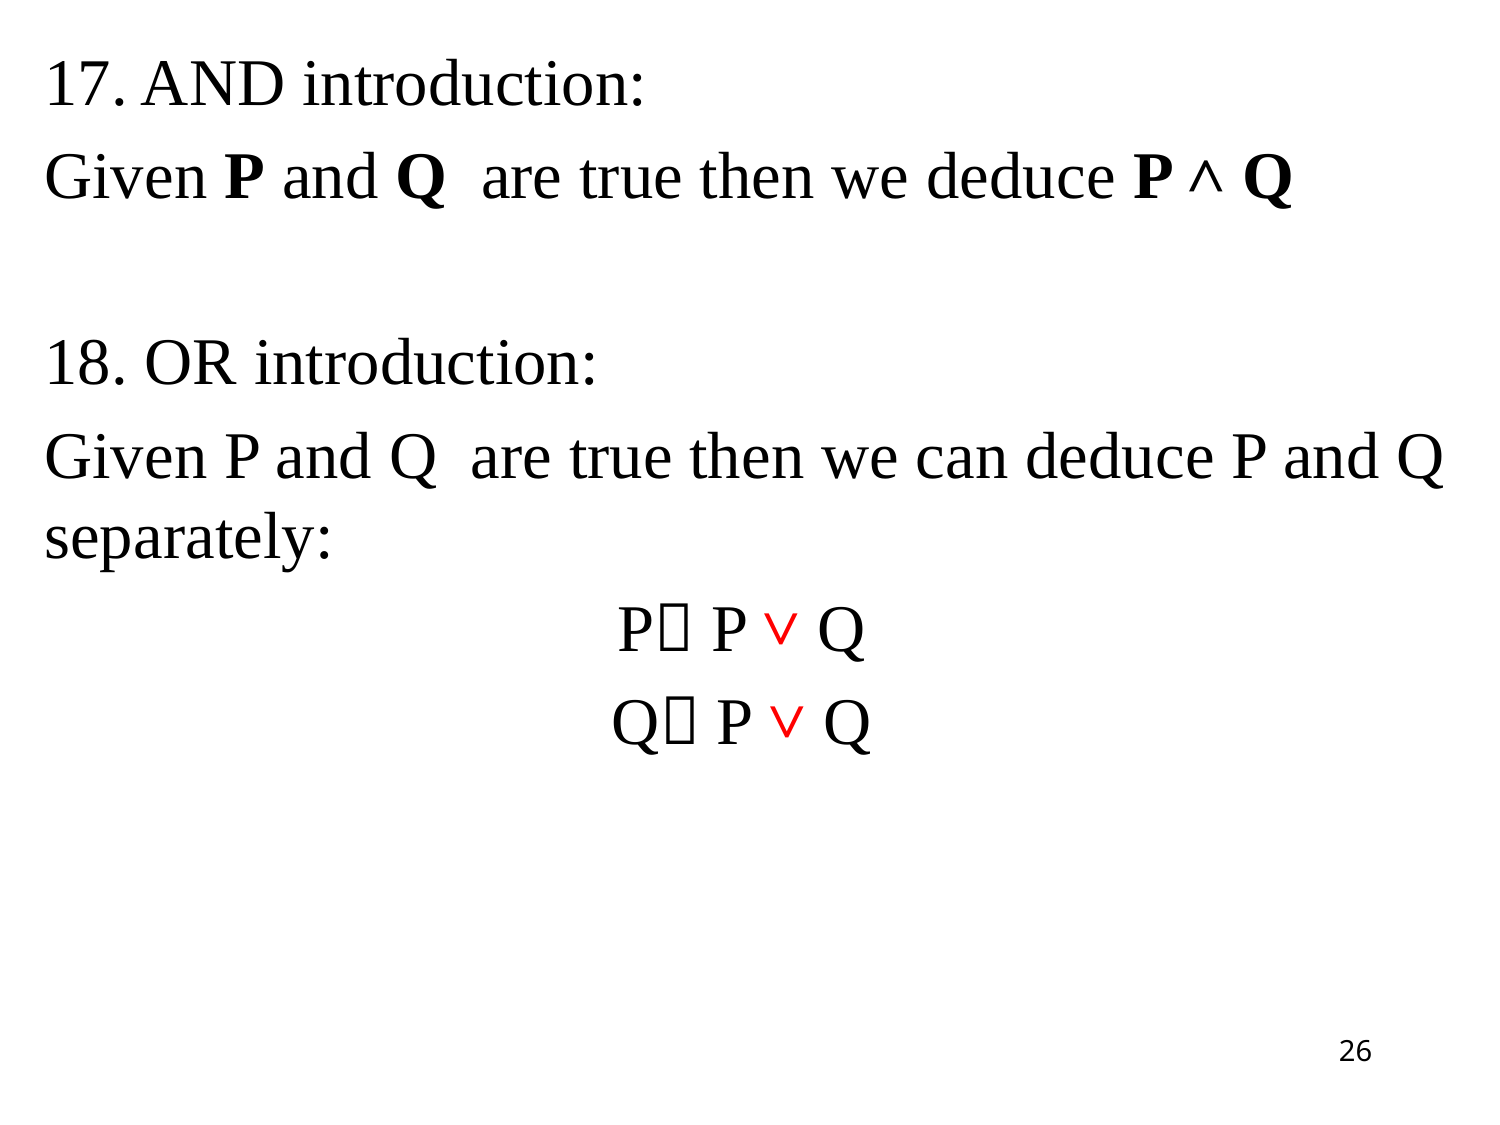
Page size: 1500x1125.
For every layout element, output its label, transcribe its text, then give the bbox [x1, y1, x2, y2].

list 17. AND introduction: Given P and Q are true then we deduce P ˄ Q 18. OR introduction: Given P and Q are true then we can deduce P and Q separately: P P ˅ Q Q P ˅ Q [29, 30, 1471, 1094]
slide_number 26 [1074, 1025, 1388, 1100]
